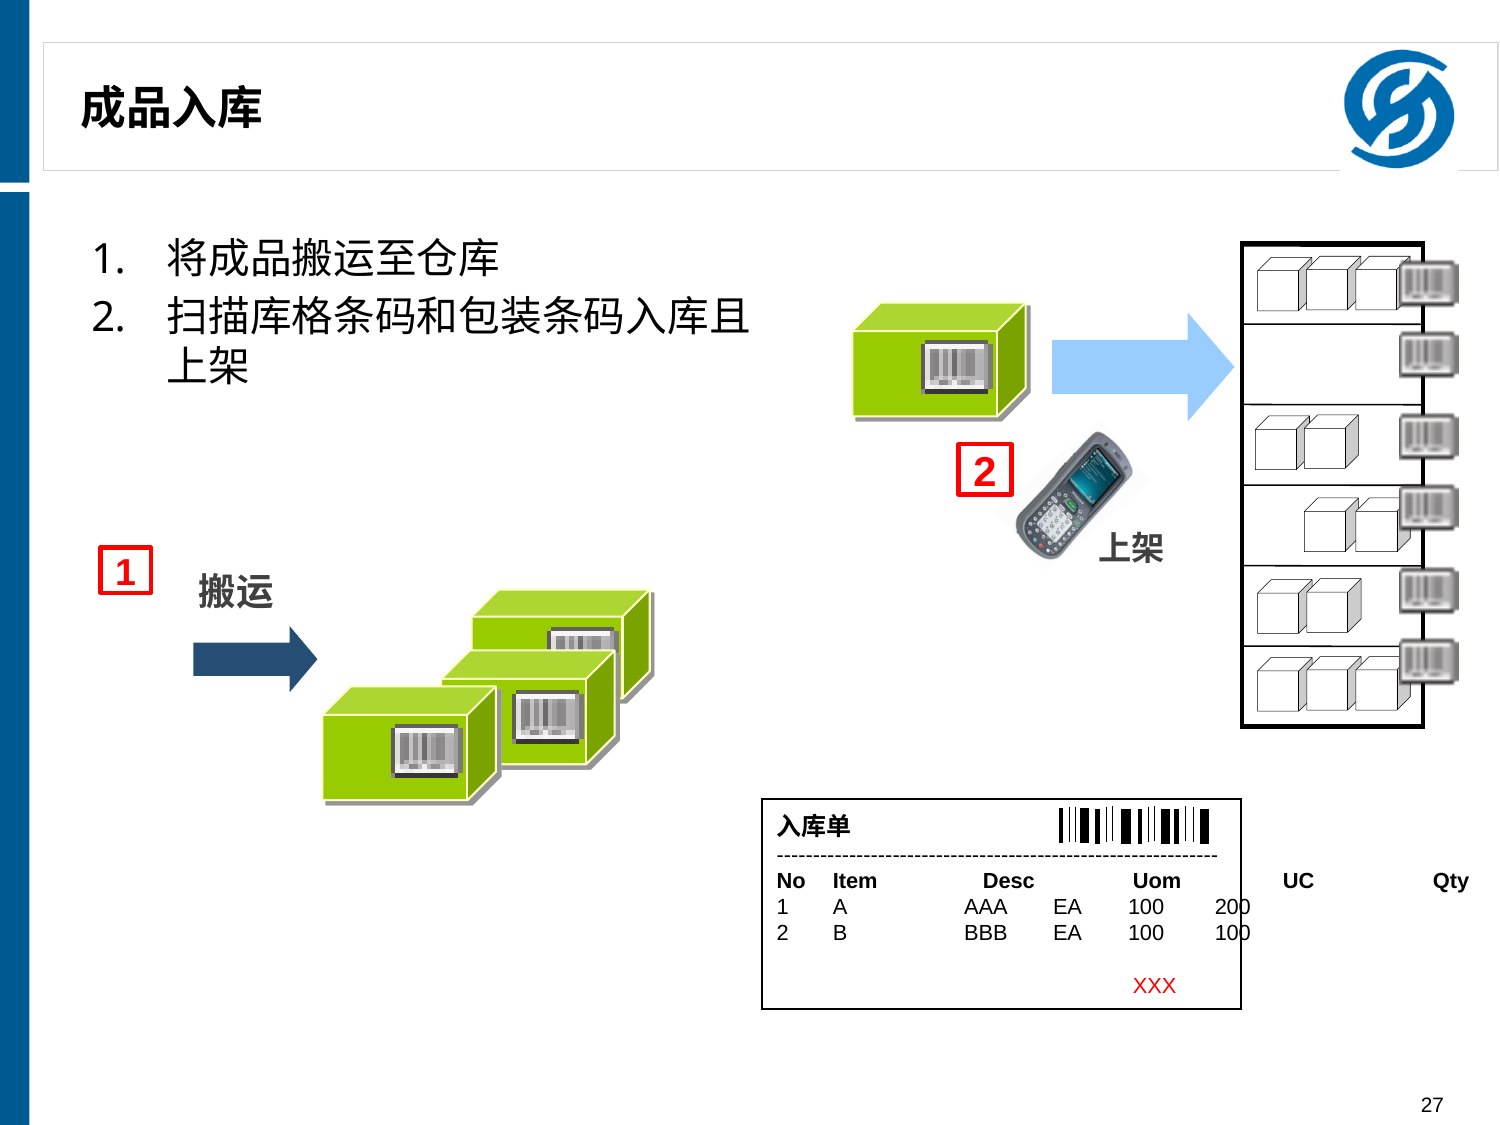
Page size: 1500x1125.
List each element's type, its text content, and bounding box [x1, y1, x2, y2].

text_box [1306, 578, 1362, 633]
text_box [1053, 314, 1234, 420]
picture [1340, 47, 1459, 171]
picture [371, 688, 463, 787]
text_box [1242, 405, 1423, 485]
text_box [1242, 325, 1423, 404]
text_box [1242, 243, 1423, 324]
text_box [852, 302, 1026, 417]
text_box 1 [98, 545, 153, 595]
text_box [1306, 656, 1362, 711]
picture [1399, 562, 1459, 622]
text_box [1355, 256, 1396, 310]
picture [1399, 255, 1459, 315]
text_box [193, 625, 318, 693]
slide_number 27 [1317, 1089, 1460, 1118]
text_box [1355, 497, 1402, 552]
picture [994, 421, 1151, 566]
picture [1399, 408, 1459, 469]
text_box [1355, 656, 1406, 711]
text_box [1257, 579, 1313, 634]
text_box [1257, 257, 1312, 311]
text_box [1242, 566, 1400, 646]
text_box 入库单 ------------------------------------------------------------- No Item Desc Uom UC Qty A AAA EA 100 200 B BBB EA 100 100 XXX [761, 798, 1241, 1010]
text_box 上架 [1029, 527, 1234, 584]
text_box [441, 650, 615, 765]
text_box [1304, 414, 1359, 469]
text_box [1306, 256, 1361, 310]
picture [1399, 479, 1459, 540]
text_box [1060, 805, 1205, 845]
text_box 搬运 [134, 568, 339, 625]
text_box [1255, 415, 1310, 470]
picture [881, 331, 993, 426]
picture [1399, 325, 1459, 386]
text_box [471, 589, 650, 699]
picture [511, 618, 619, 753]
title 成品入库 [65, 46, 1011, 166]
text_box [322, 686, 496, 801]
text_box [1242, 486, 1423, 565]
text_box 2 [956, 442, 1014, 497]
list 将成品搬运至仓库 扫描库格条码和包装条码入库且上架 [76, 231, 774, 445]
text_box [1242, 647, 1423, 727]
text_box [1304, 497, 1359, 552]
picture [1399, 633, 1459, 693]
text_box [1257, 657, 1313, 712]
